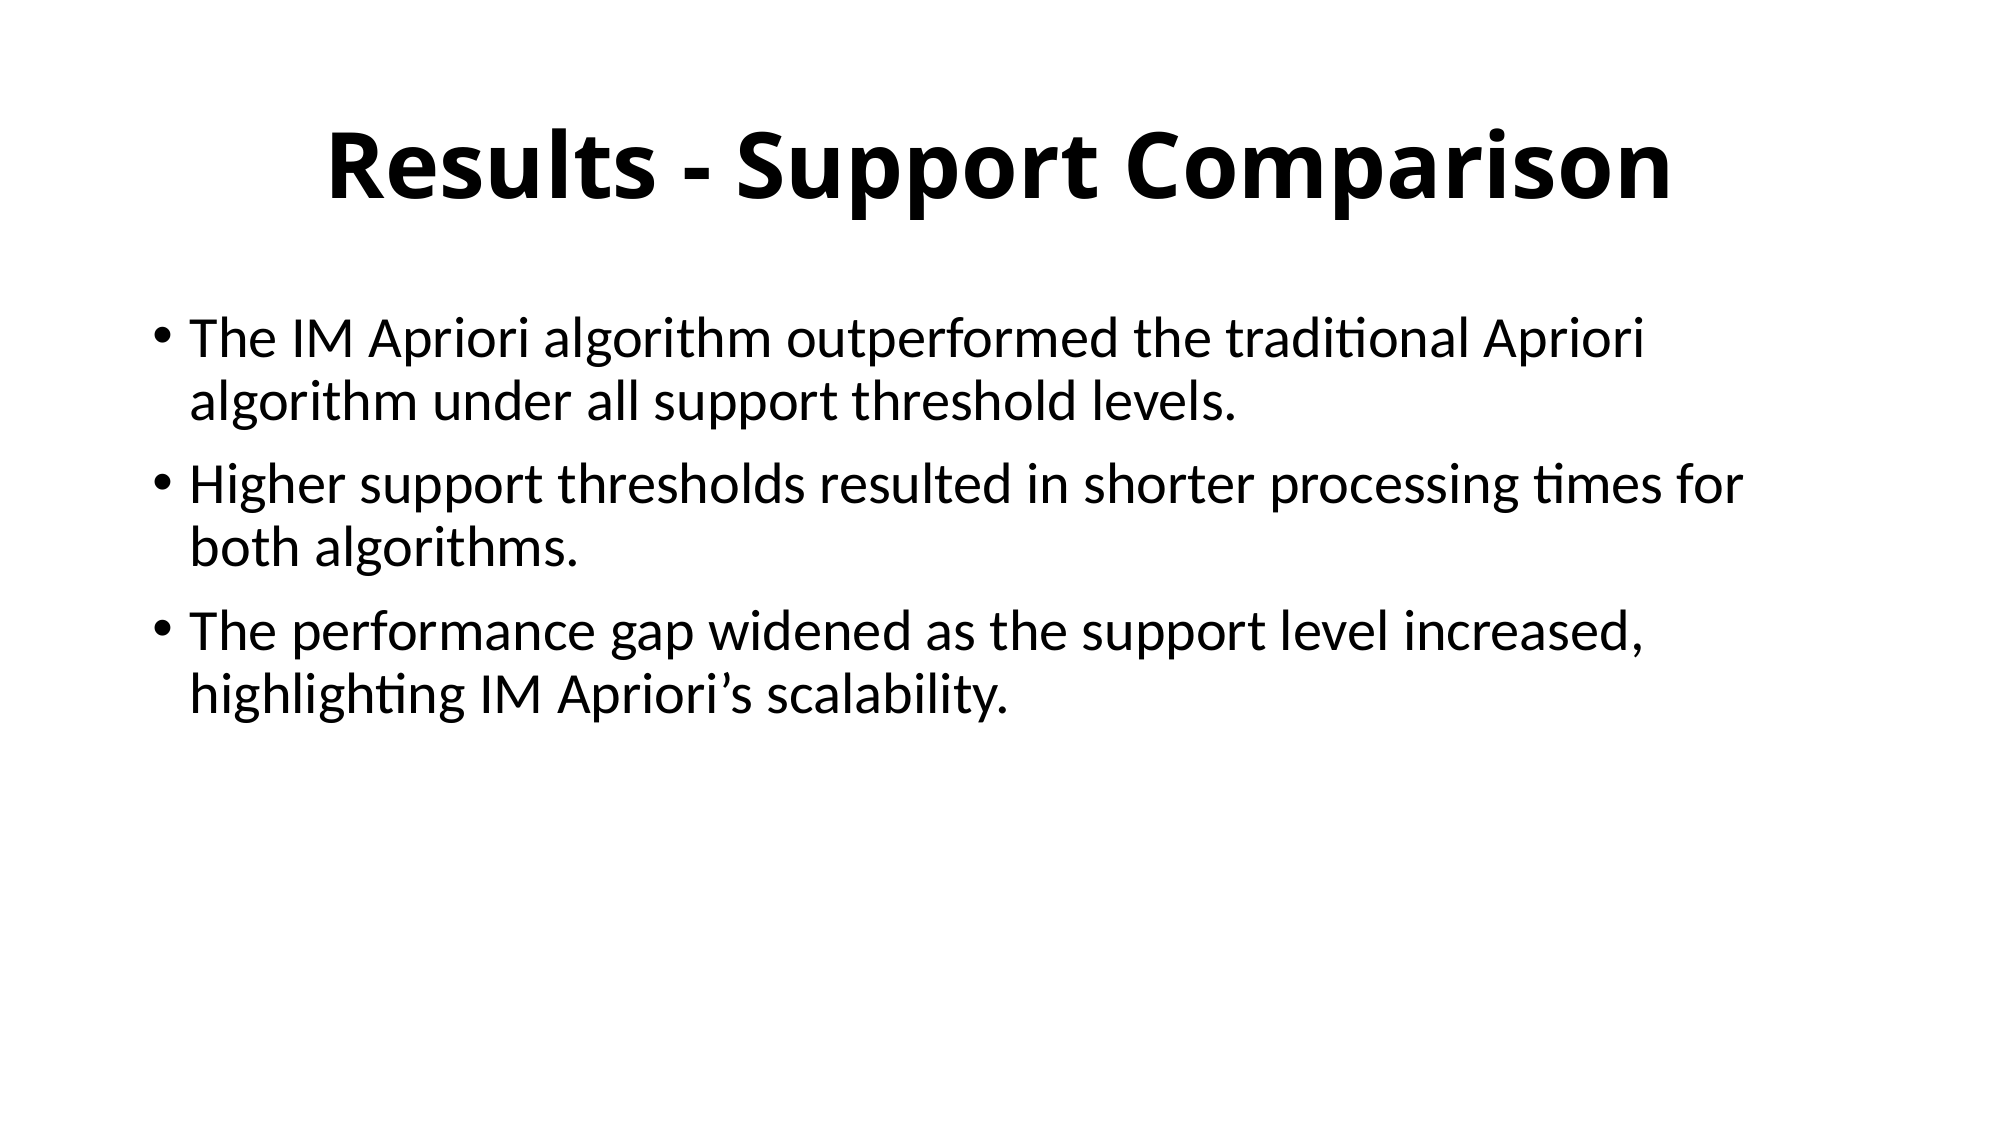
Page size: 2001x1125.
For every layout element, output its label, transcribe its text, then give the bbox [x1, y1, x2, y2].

title Results - Support Comparison [137, 59, 1863, 278]
list The IM Apriori algorithm outperformed the traditional Apriori algorithm under all support threshold levels. Higher support thresholds resulted in shorter processing times for both algorithms. The performance gap widened as the support level increased, highlighting IM Apriori’s scalability. [137, 299, 1863, 1014]
